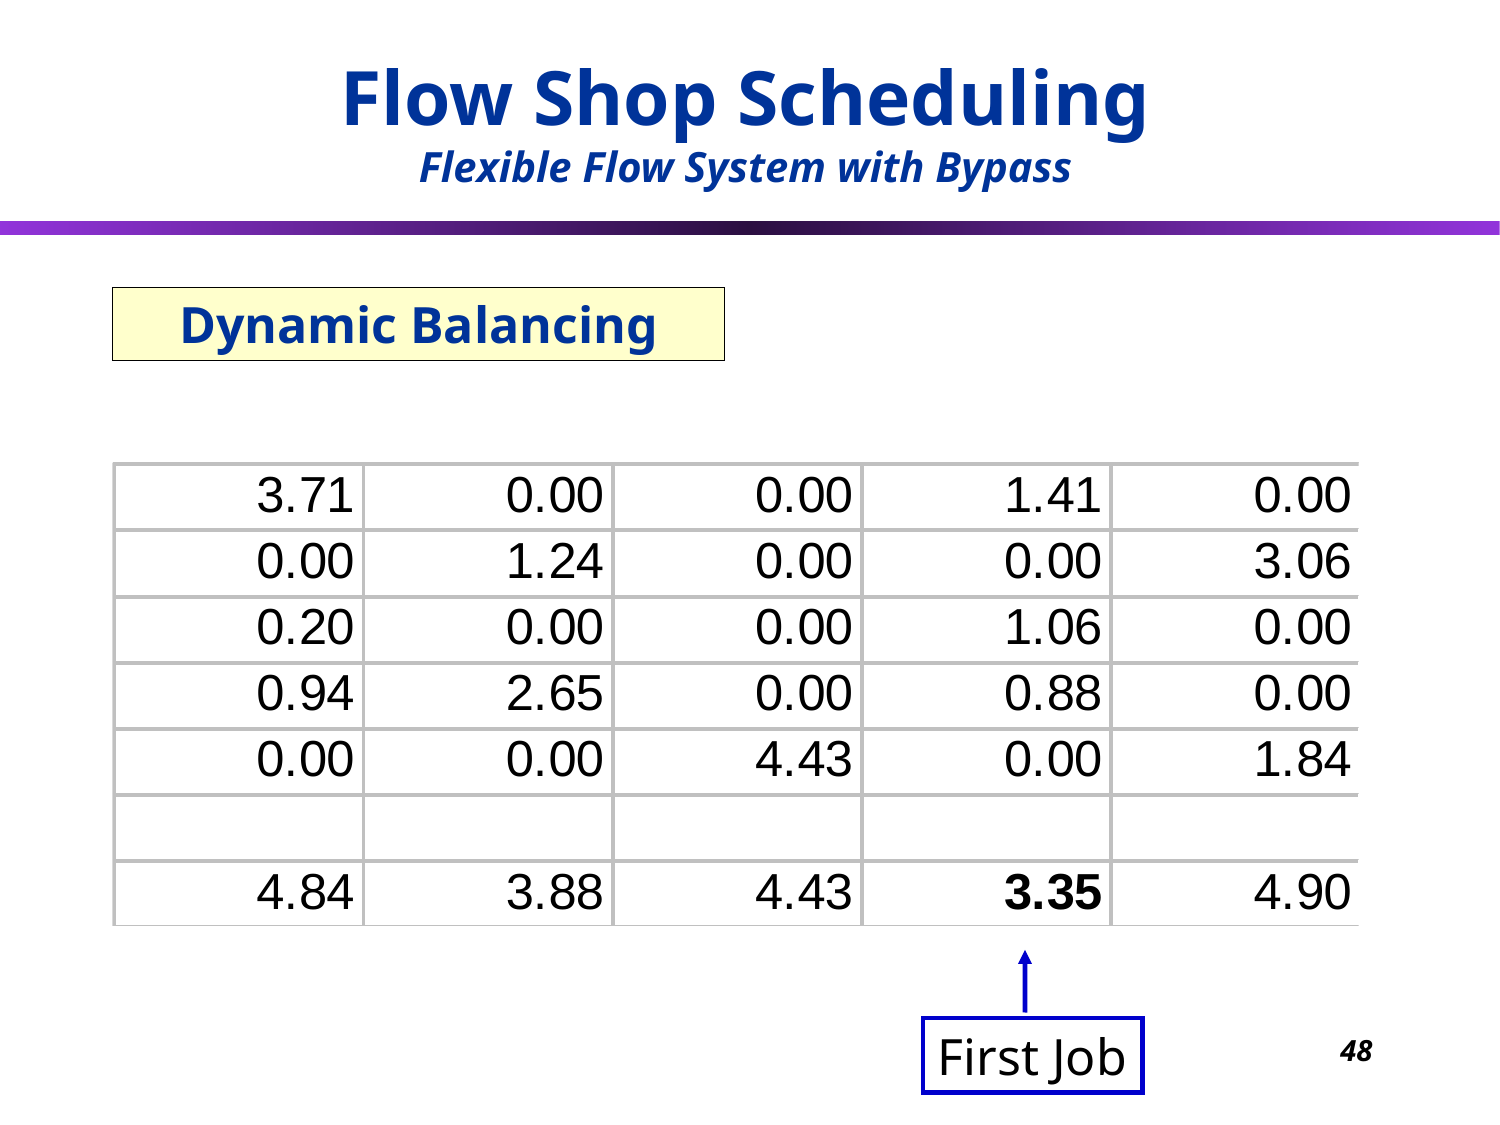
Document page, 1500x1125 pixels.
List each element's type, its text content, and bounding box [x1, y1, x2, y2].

text_box First Job [923, 1017, 1143, 1093]
text_box Flow Shop Scheduling Flexible Flow System with Bypass [24, 37, 1467, 198]
text_box [1018, 949, 1032, 1013]
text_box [112, 462, 1363, 930]
slide_number 48 [1074, 1025, 1388, 1100]
title Dynamic Balancing [112, 287, 725, 361]
